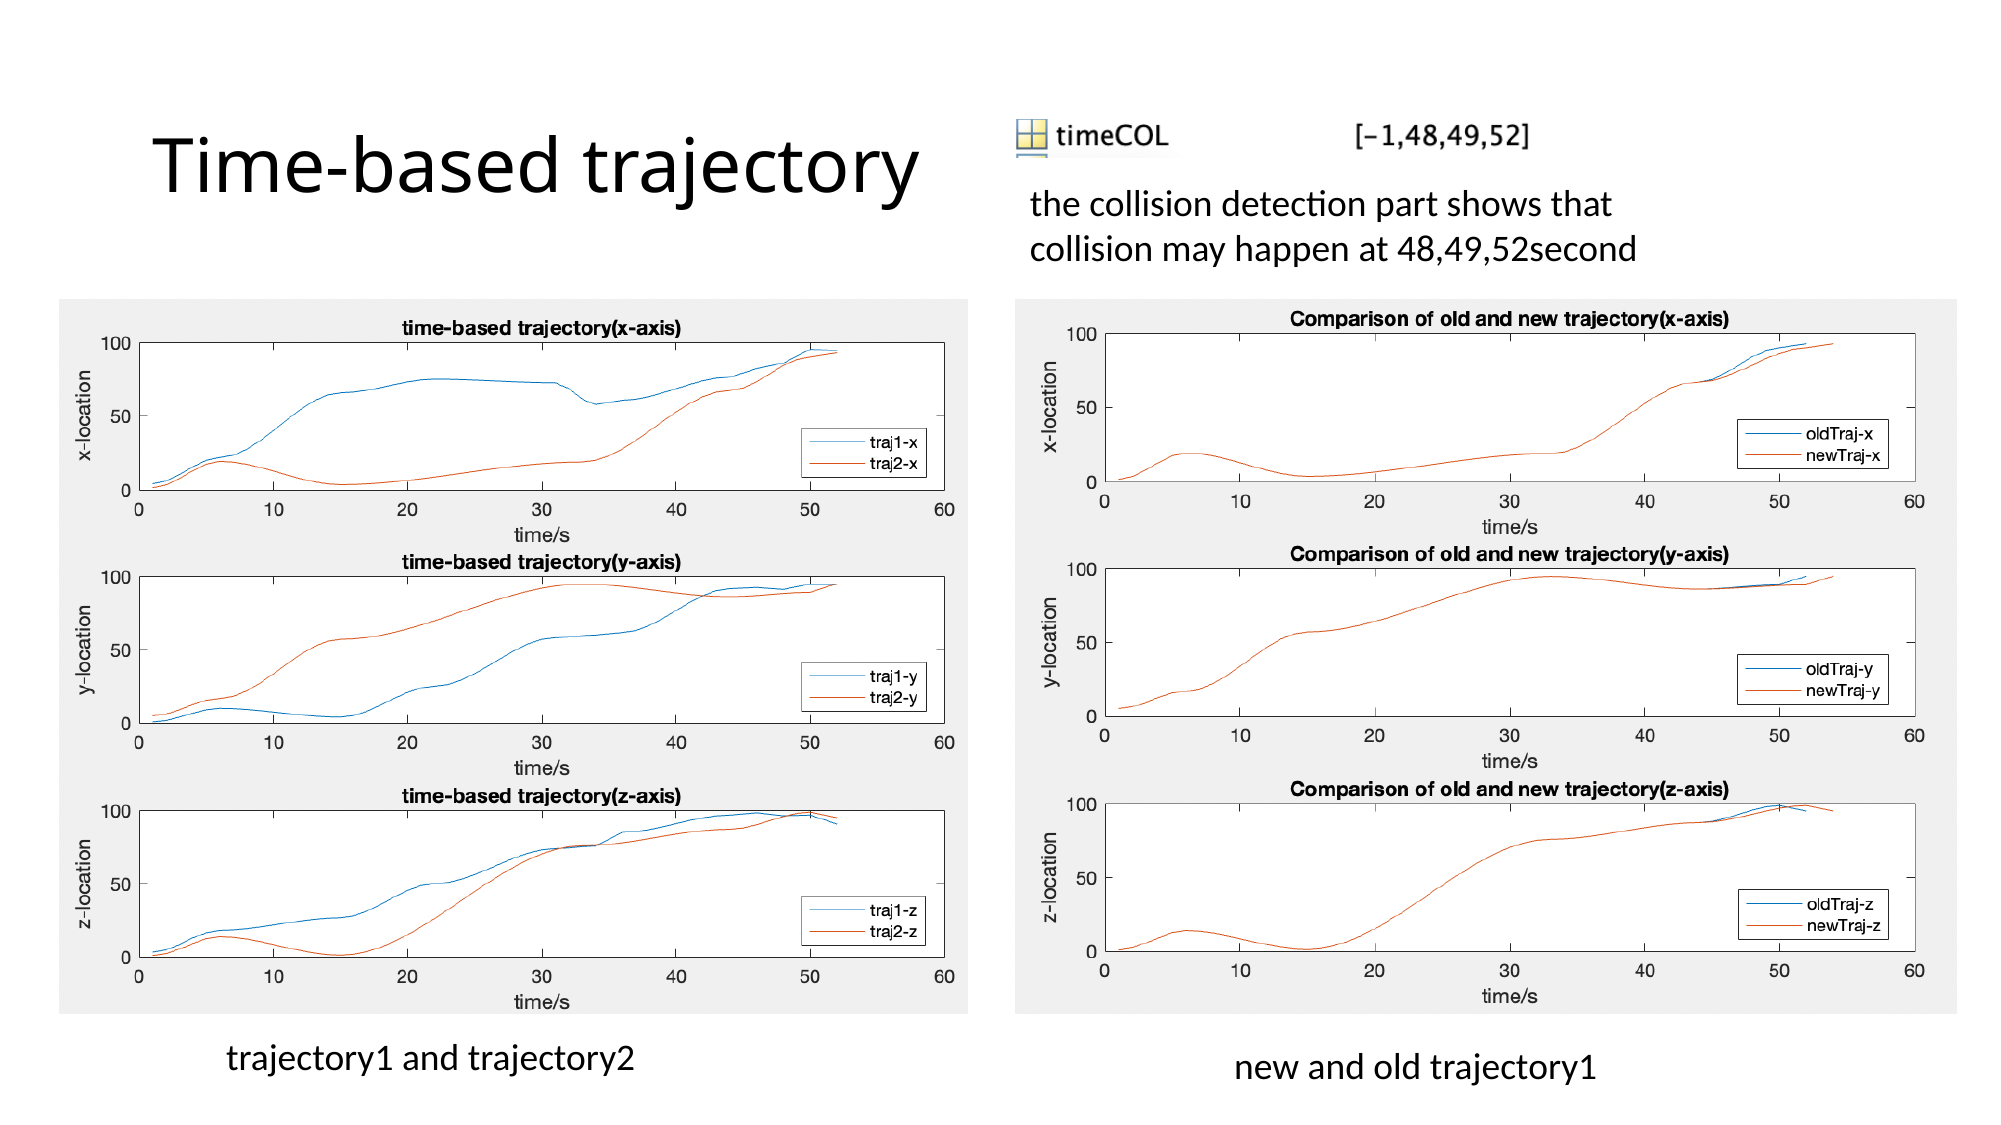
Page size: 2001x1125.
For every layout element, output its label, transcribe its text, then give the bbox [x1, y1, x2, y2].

picture [1015, 299, 1957, 1014]
title Time-based trajectory [137, 59, 1863, 278]
text_box trajectory1 and trajectory2 [211, 1025, 867, 1086]
text_box the collision detection part shows that collision may happen at 48,49,52second [1015, 172, 1725, 277]
text_box new and old trajectory1 [1219, 1034, 1957, 1095]
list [59, 299, 968, 1014]
picture [1015, 119, 1559, 158]
